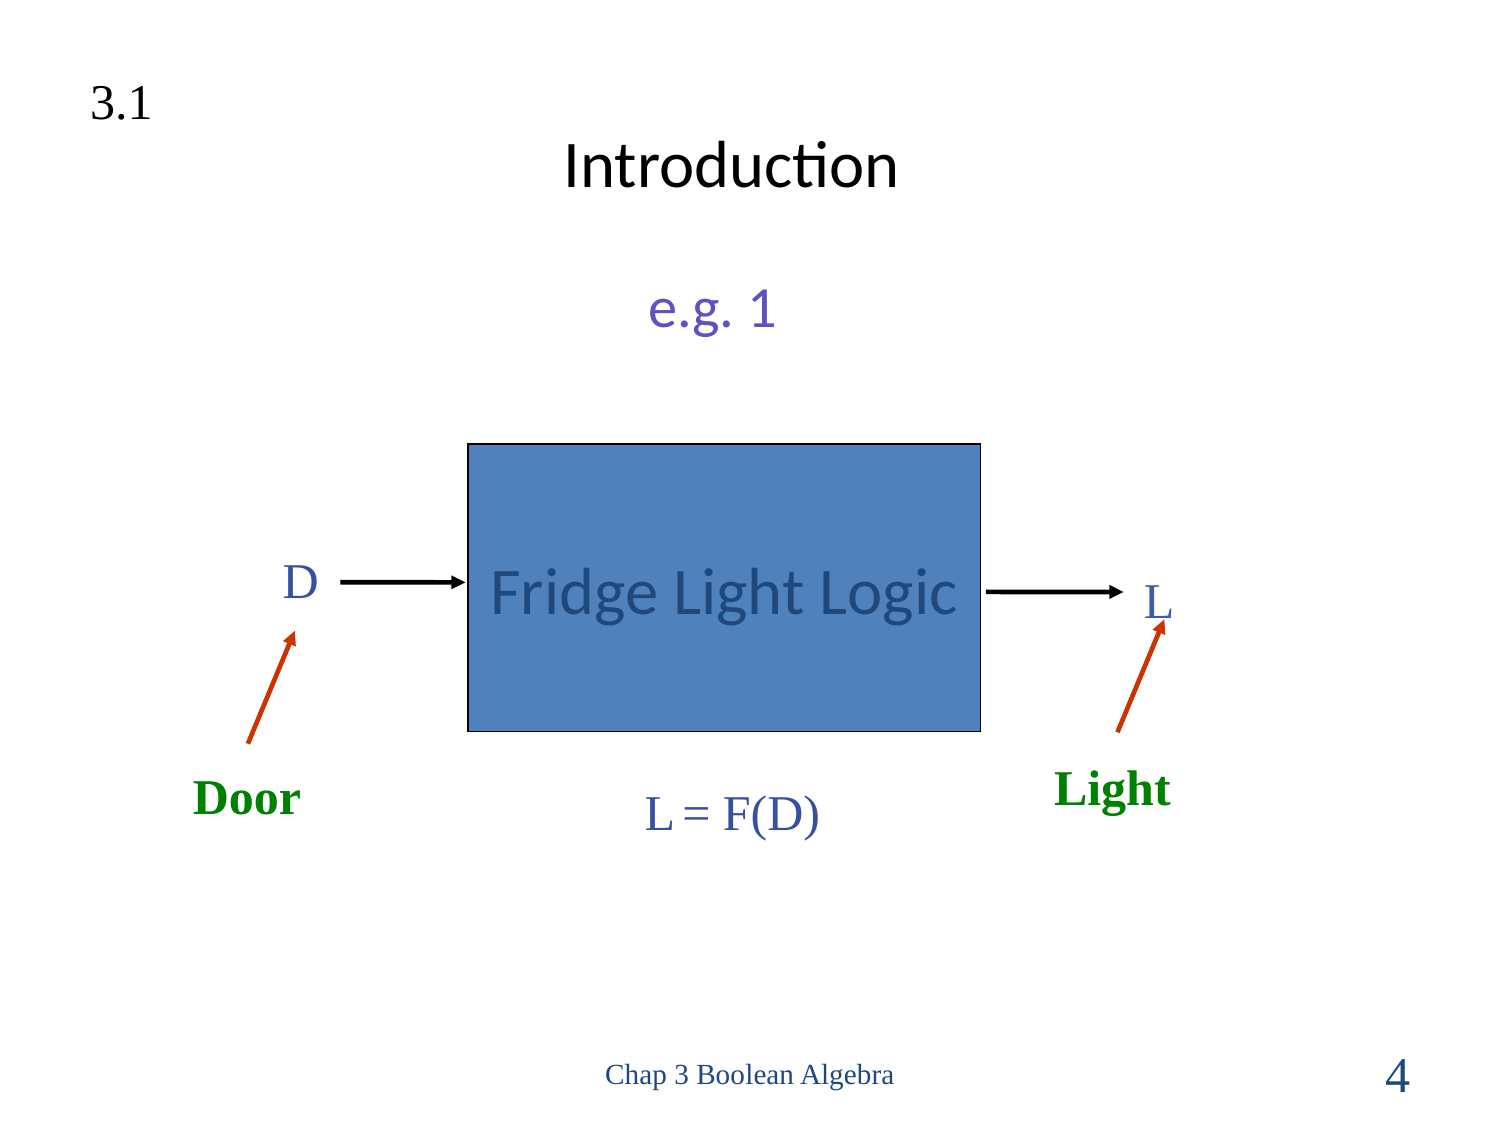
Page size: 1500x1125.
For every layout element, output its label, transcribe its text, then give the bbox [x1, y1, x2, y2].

text_box [985, 585, 1124, 599]
text_box L [1129, 532, 1199, 636]
title Introduction [407, 110, 1057, 211]
text_box 3.1 [75, 62, 168, 138]
text_box Door [178, 756, 317, 832]
text_box [340, 576, 466, 589]
text_box Fridge Light Logic [467, 444, 981, 732]
text_box e.g. 1 [602, 227, 836, 354]
text_box [1117, 619, 1166, 733]
footer Chap 3 Boolean Algebra [512, 1042, 988, 1103]
text_box Light [1039, 748, 1186, 823]
text_box L = F(D) [629, 773, 874, 857]
text_box [247, 630, 296, 744]
text_box D [267, 550, 335, 617]
slide_number 4 [1074, 1042, 1425, 1103]
